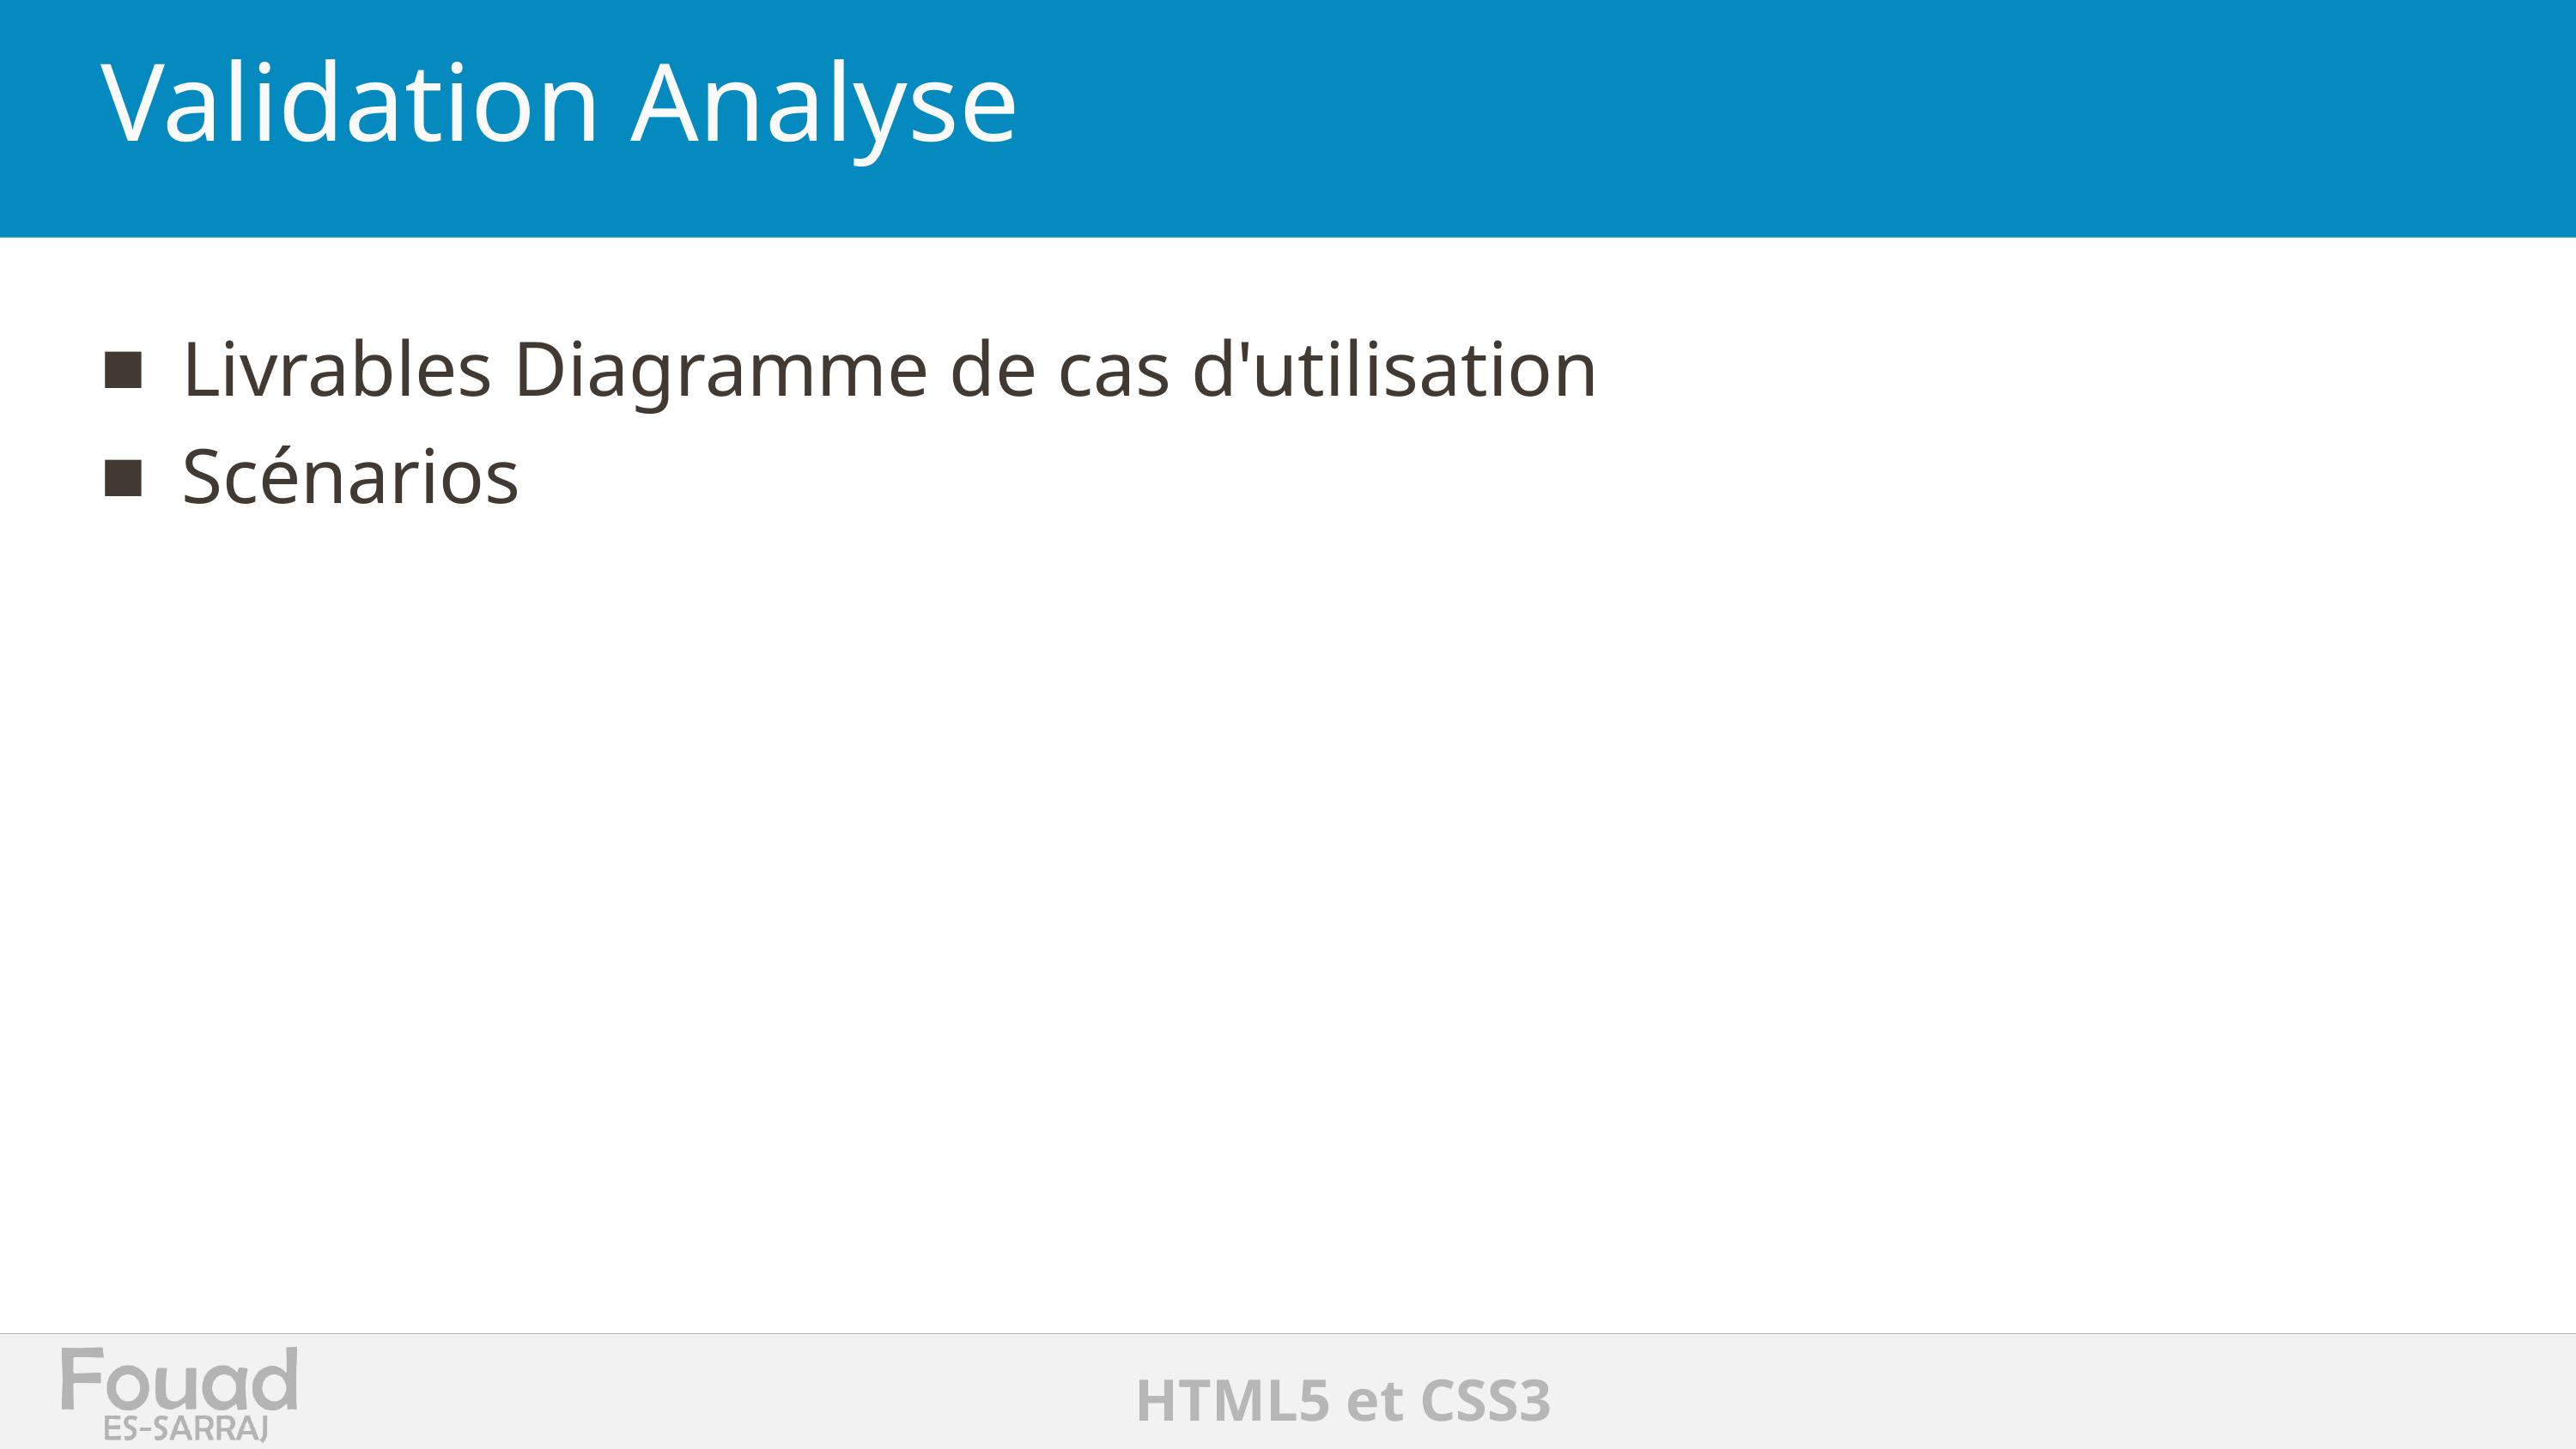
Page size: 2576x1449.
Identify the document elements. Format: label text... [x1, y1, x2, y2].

title Validation Analyse [88, 35, 2488, 197]
picture [59, 1342, 299, 1444]
list Livrables Diagramme de cas d'utilisation Scénarios [88, 324, 2488, 1287]
